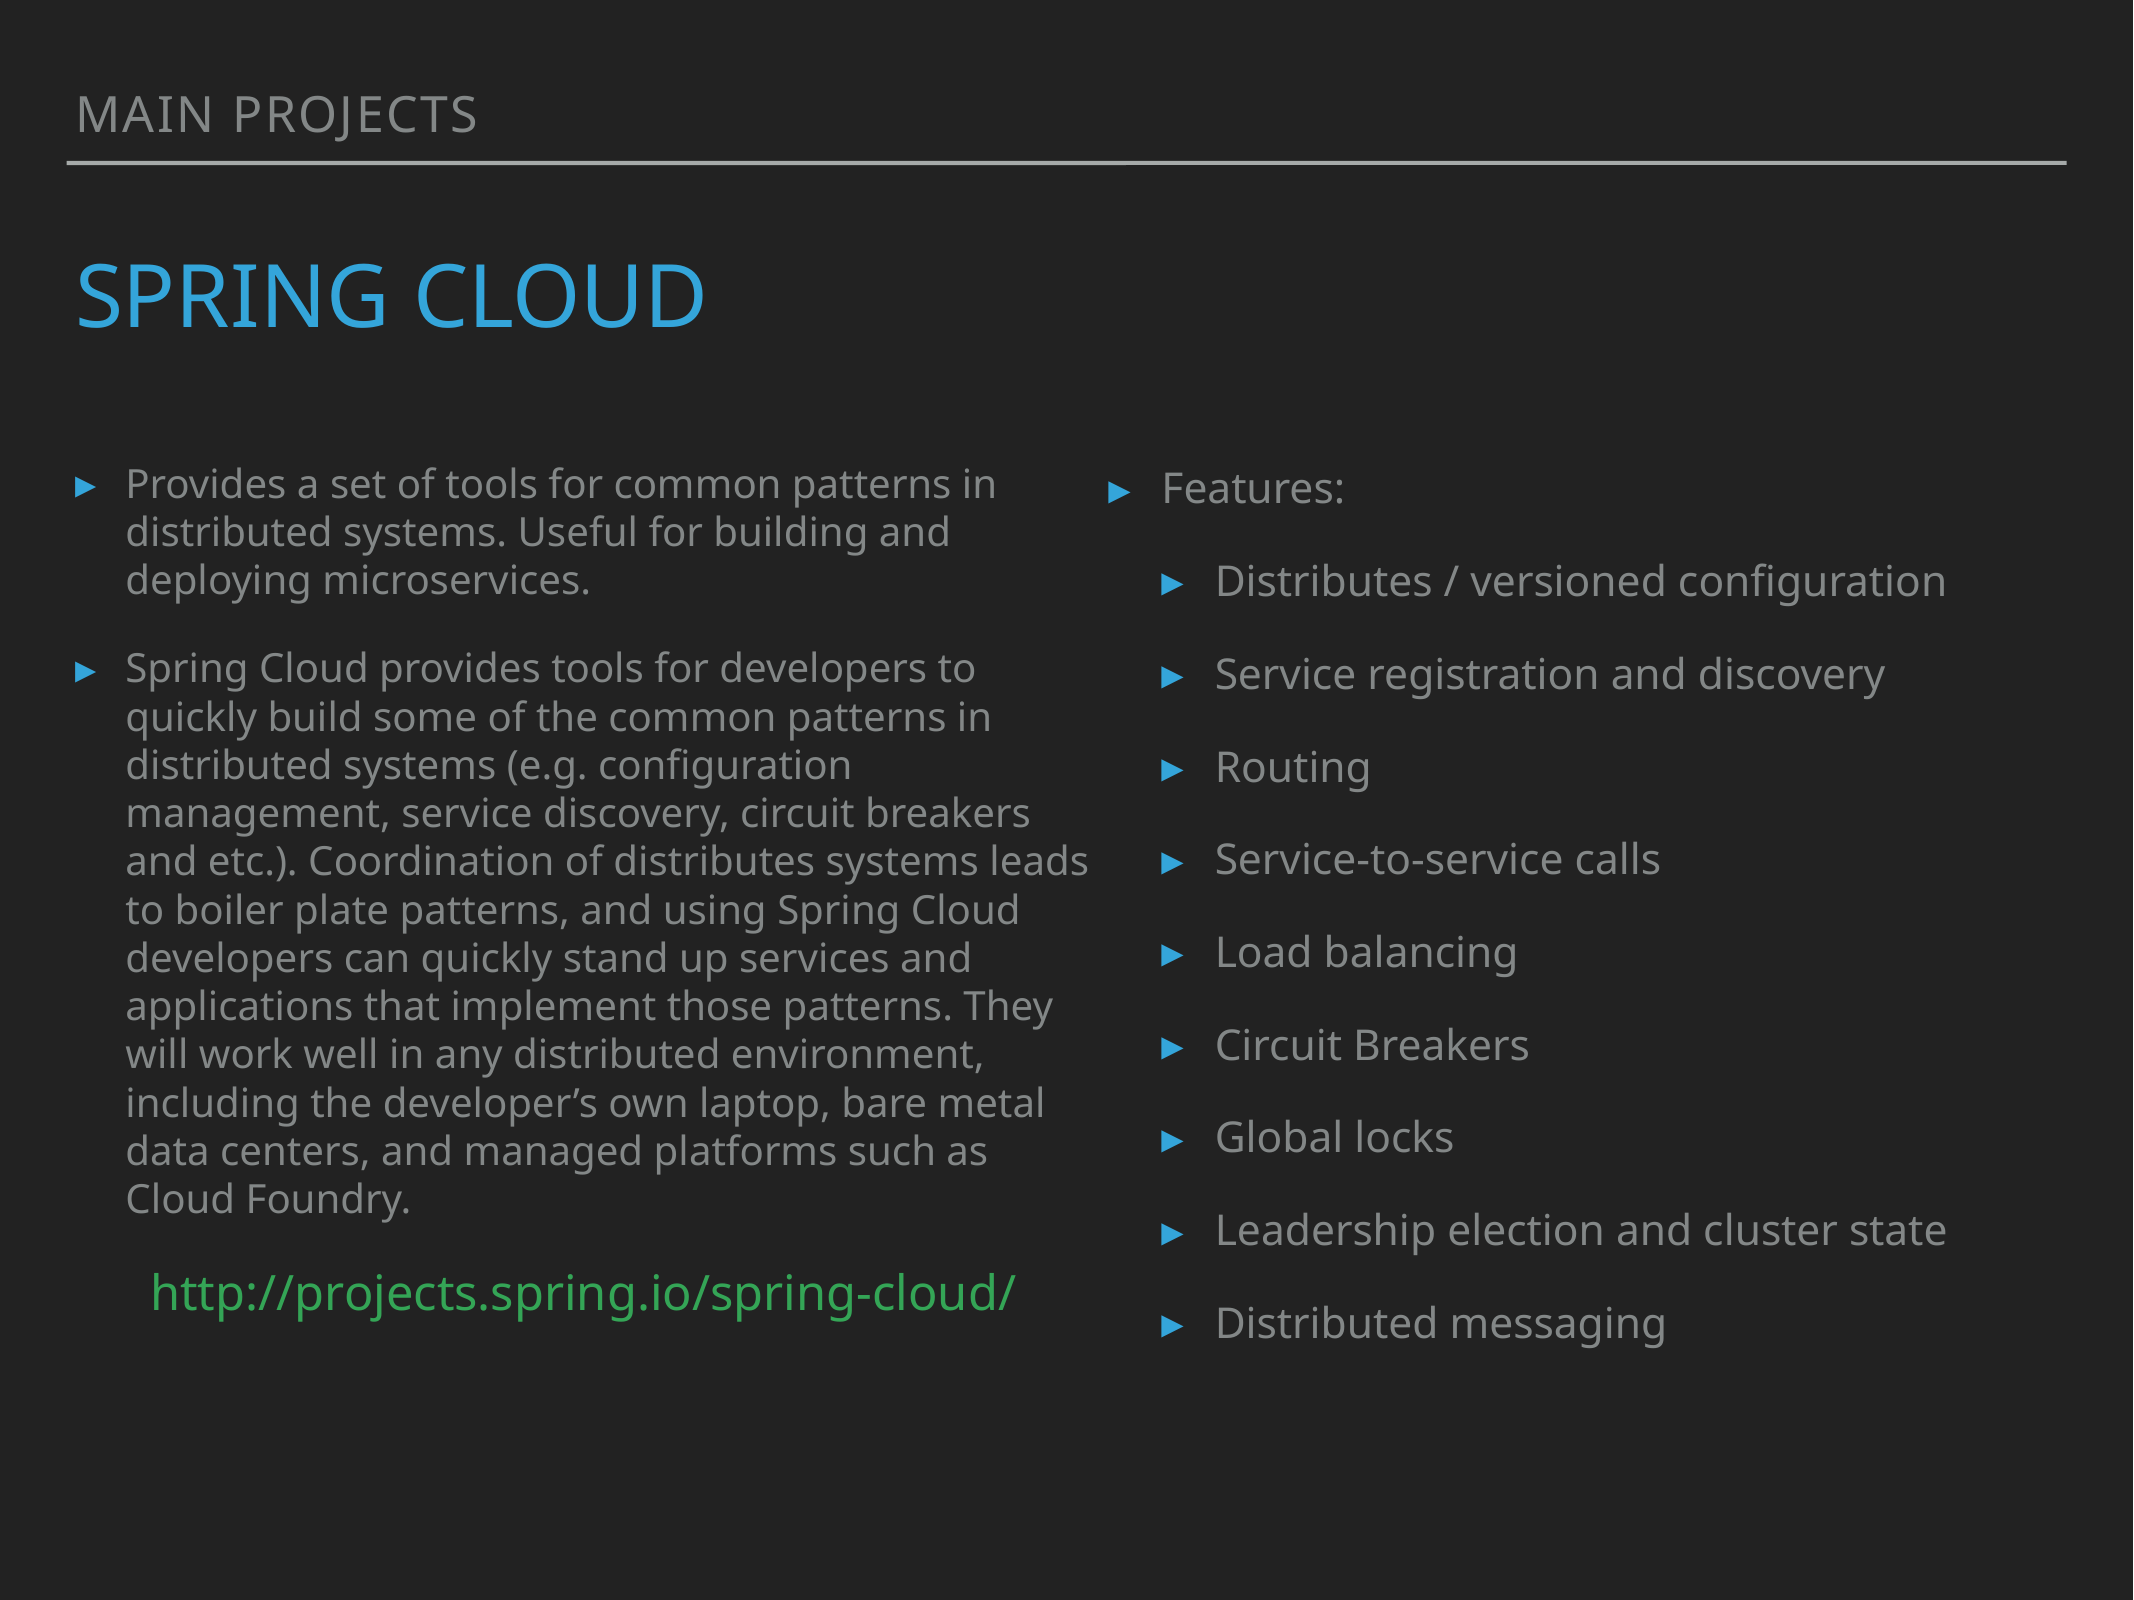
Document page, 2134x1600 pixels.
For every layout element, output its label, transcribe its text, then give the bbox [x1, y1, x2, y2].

list Provides a set of tools for common patterns in distributed systems. Useful for building and deploying microservices. Spring Cloud provides tools for developers to quickly build some of the common patterns in distributed systems (e.g. configuration management, service discovery, circuit breakers and etc.). Coordination of distributes systems leads to boiler plate patterns, and using Spring Cloud developers can quickly stand up services and applications that implement those patterns. They will work well in any distributed environment, including the developer’s own laptop, bare metal data centers, and managed platforms such as Cloud Foundry. http://projects.spring.io/spring-cloud/ [66, 449, 1101, 1453]
text_box Features: Distributes / versioned configuration Service registration and discovery Routing Service-to-service calls Load balancing Circuit Breakers Global locks Leadership election and cluster state Distributed messaging [1099, 453, 2101, 1456]
title spring cloud [66, 251, 1101, 372]
list main projects [66, 74, 1901, 151]
